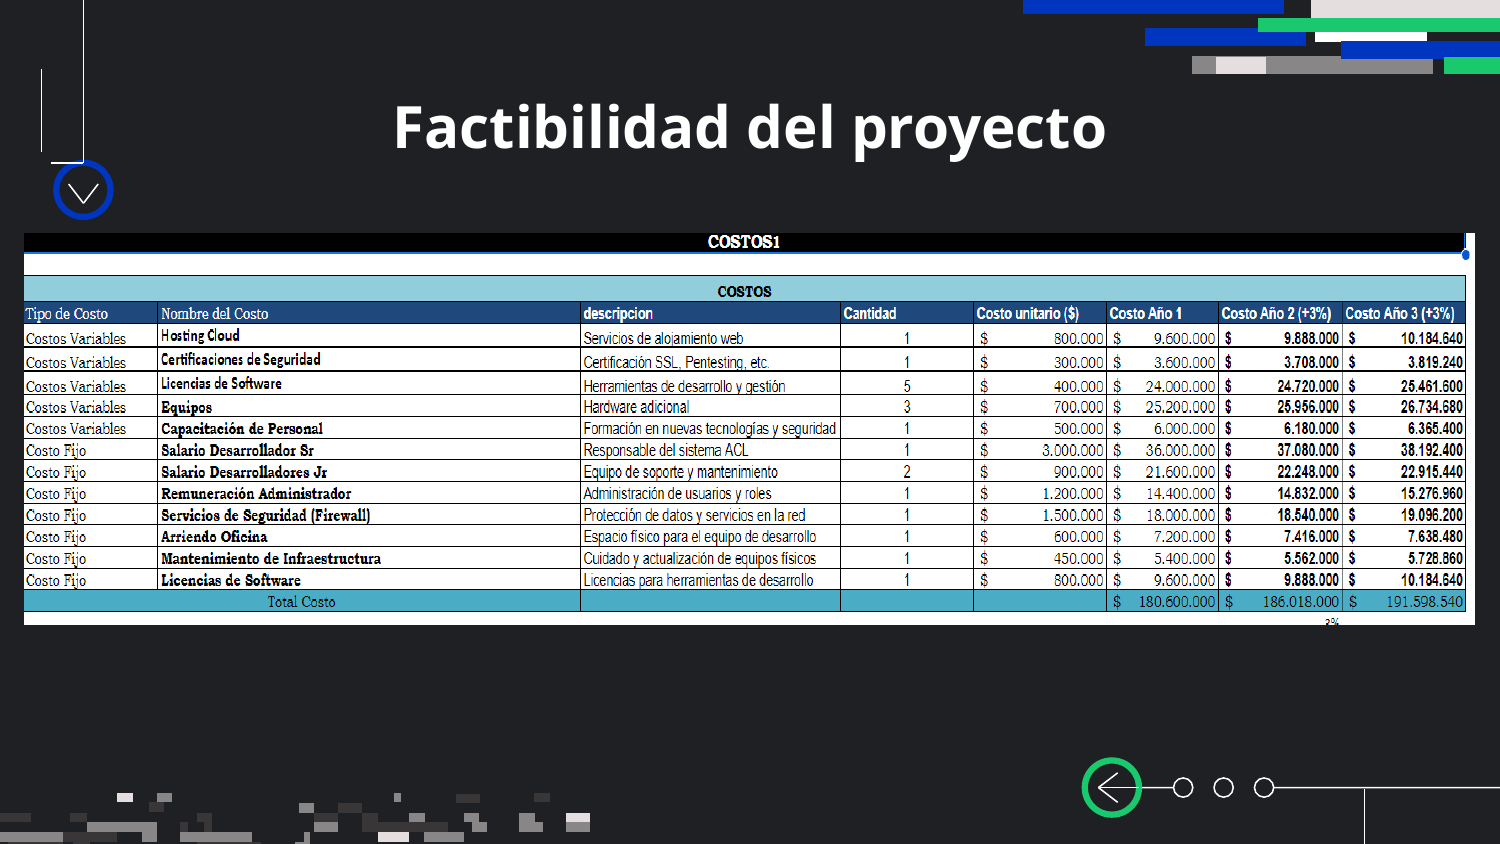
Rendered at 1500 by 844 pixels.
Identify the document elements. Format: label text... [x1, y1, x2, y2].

title Factibilidad del proyecto [118, 72, 1382, 167]
text_box IT Alert Management System Workshop by Slidesgo [772, 646, 1265, 844]
picture [24, 233, 1476, 625]
